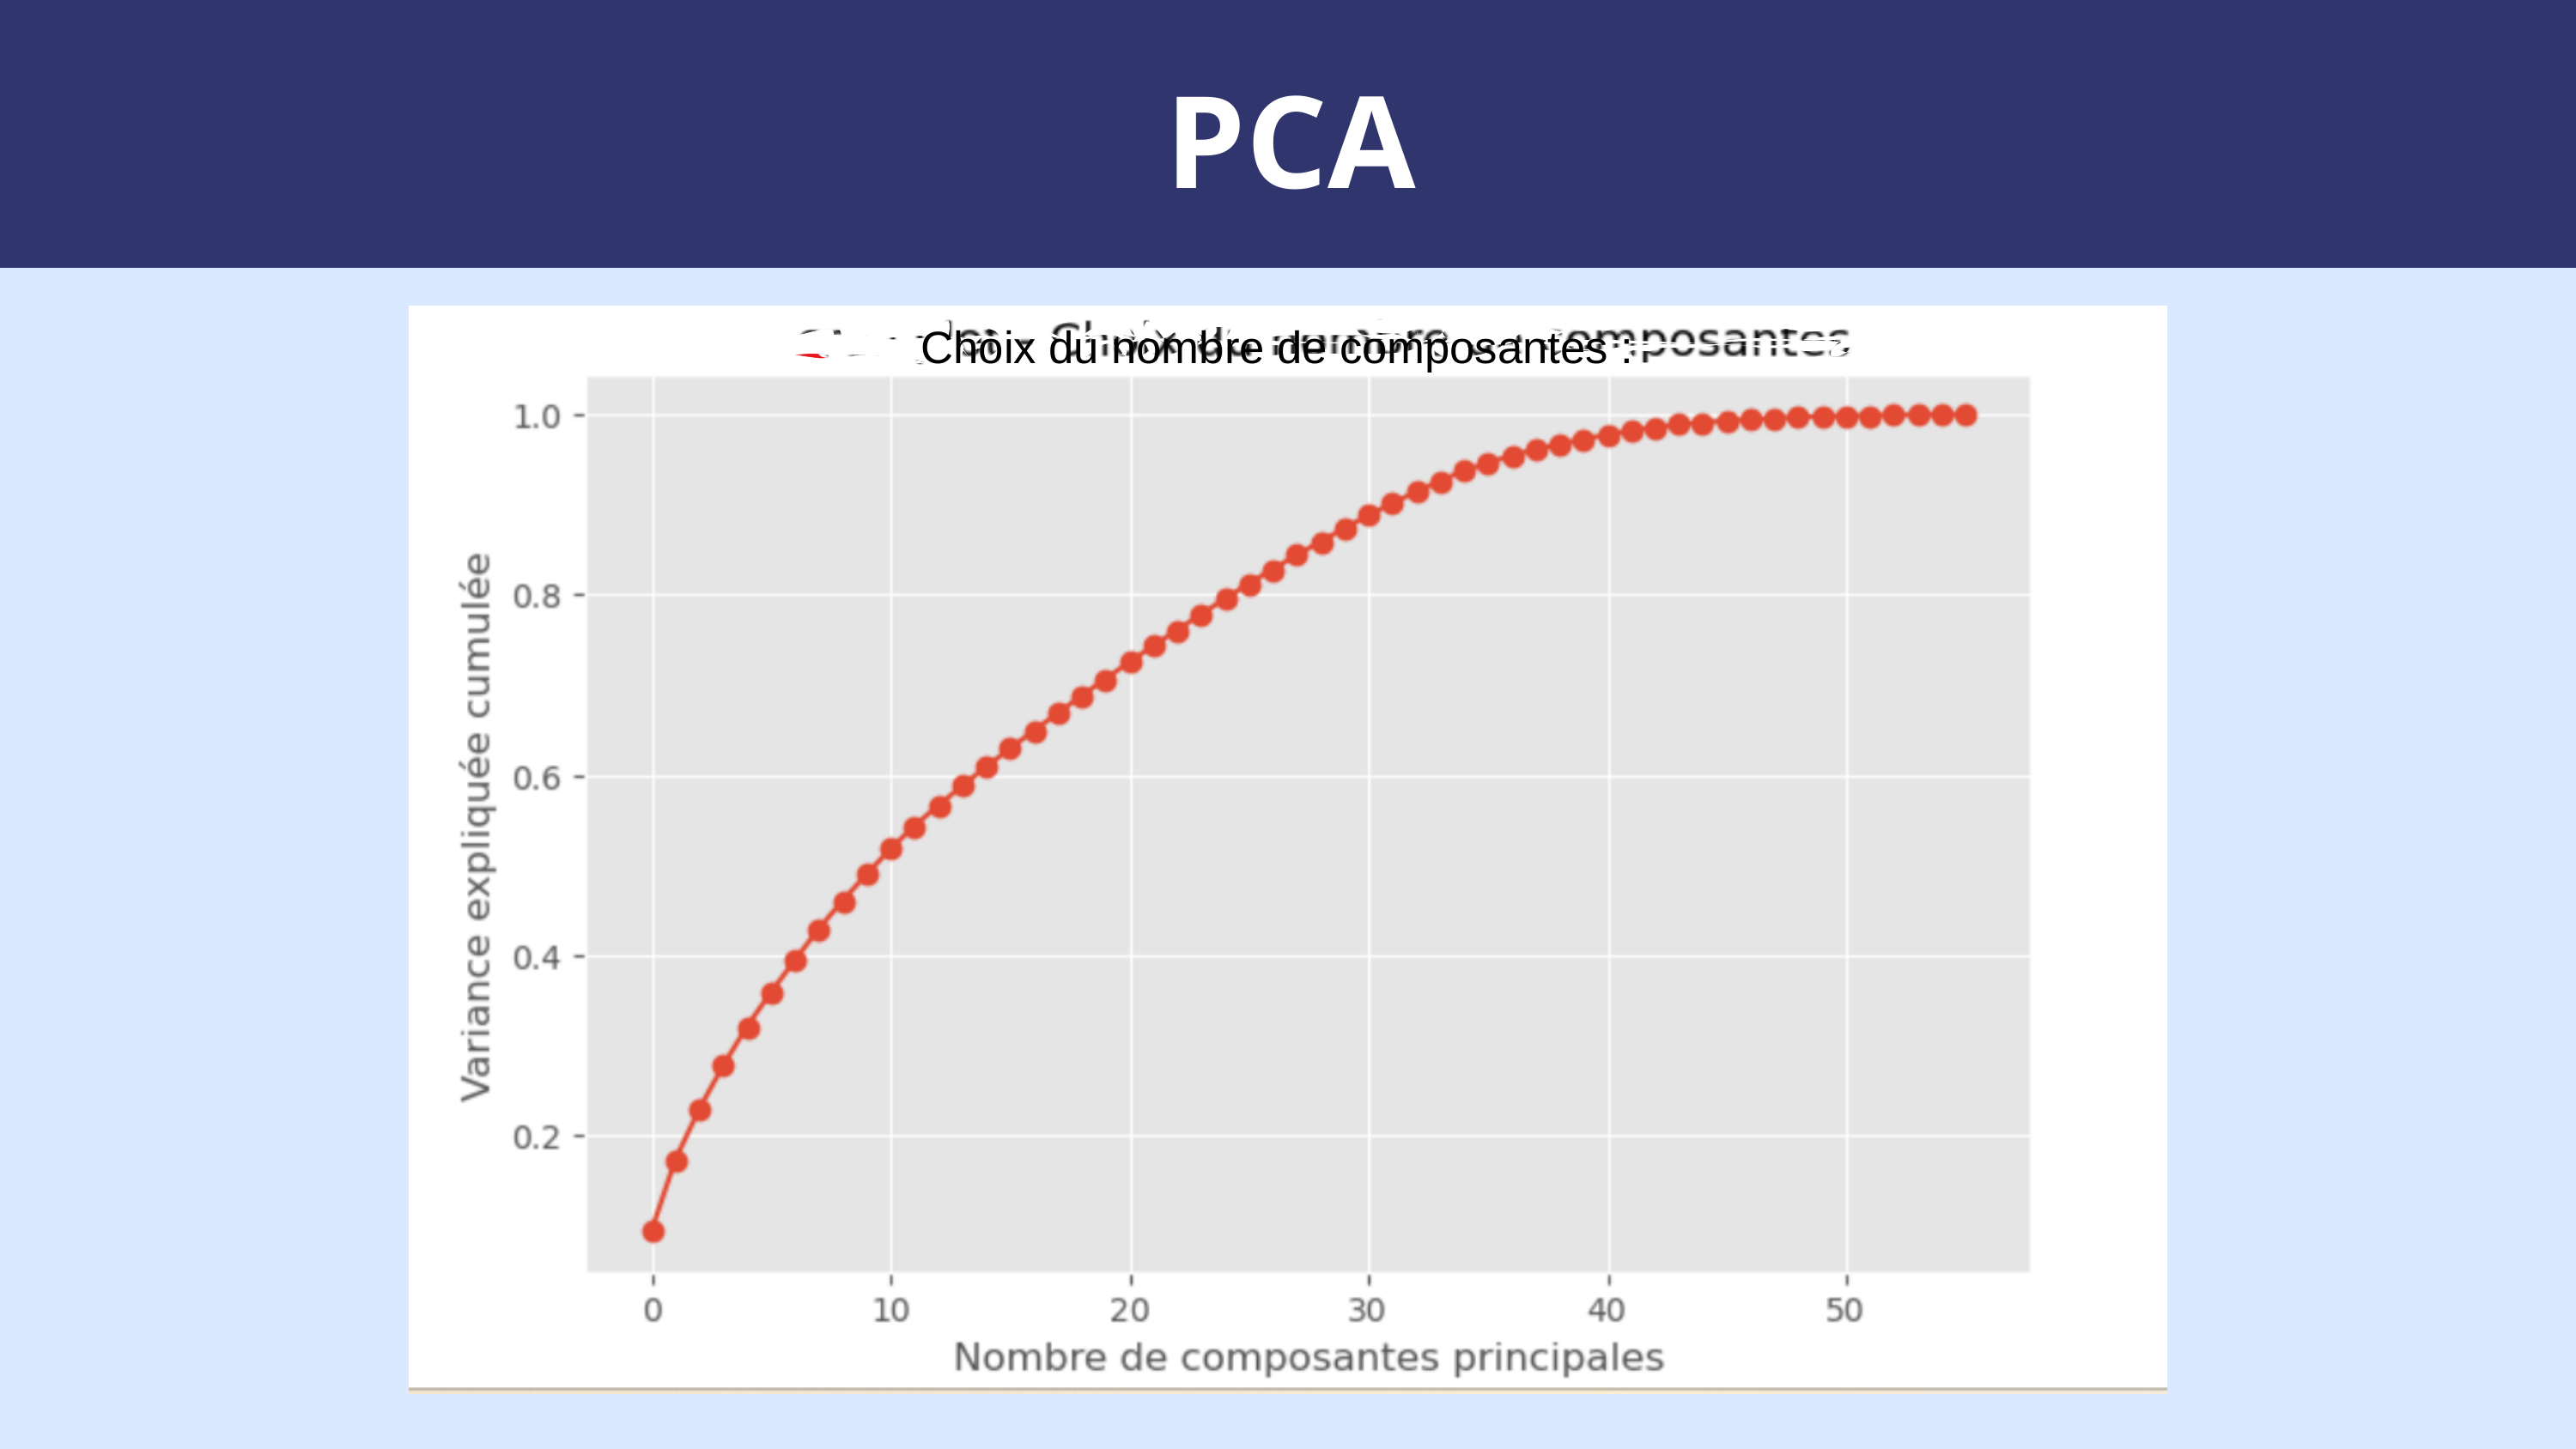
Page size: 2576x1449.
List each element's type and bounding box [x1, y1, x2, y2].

text_box [0, 0, 2576, 269]
text_box [1448, 311, 1875, 375]
text_box [974, 312, 1028, 372]
text_box [705, 312, 975, 377]
text_box [1031, 306, 1522, 324]
text_box [1031, 363, 1443, 370]
text_box [409, 306, 2168, 1394]
text_box [1005, 325, 1852, 357]
